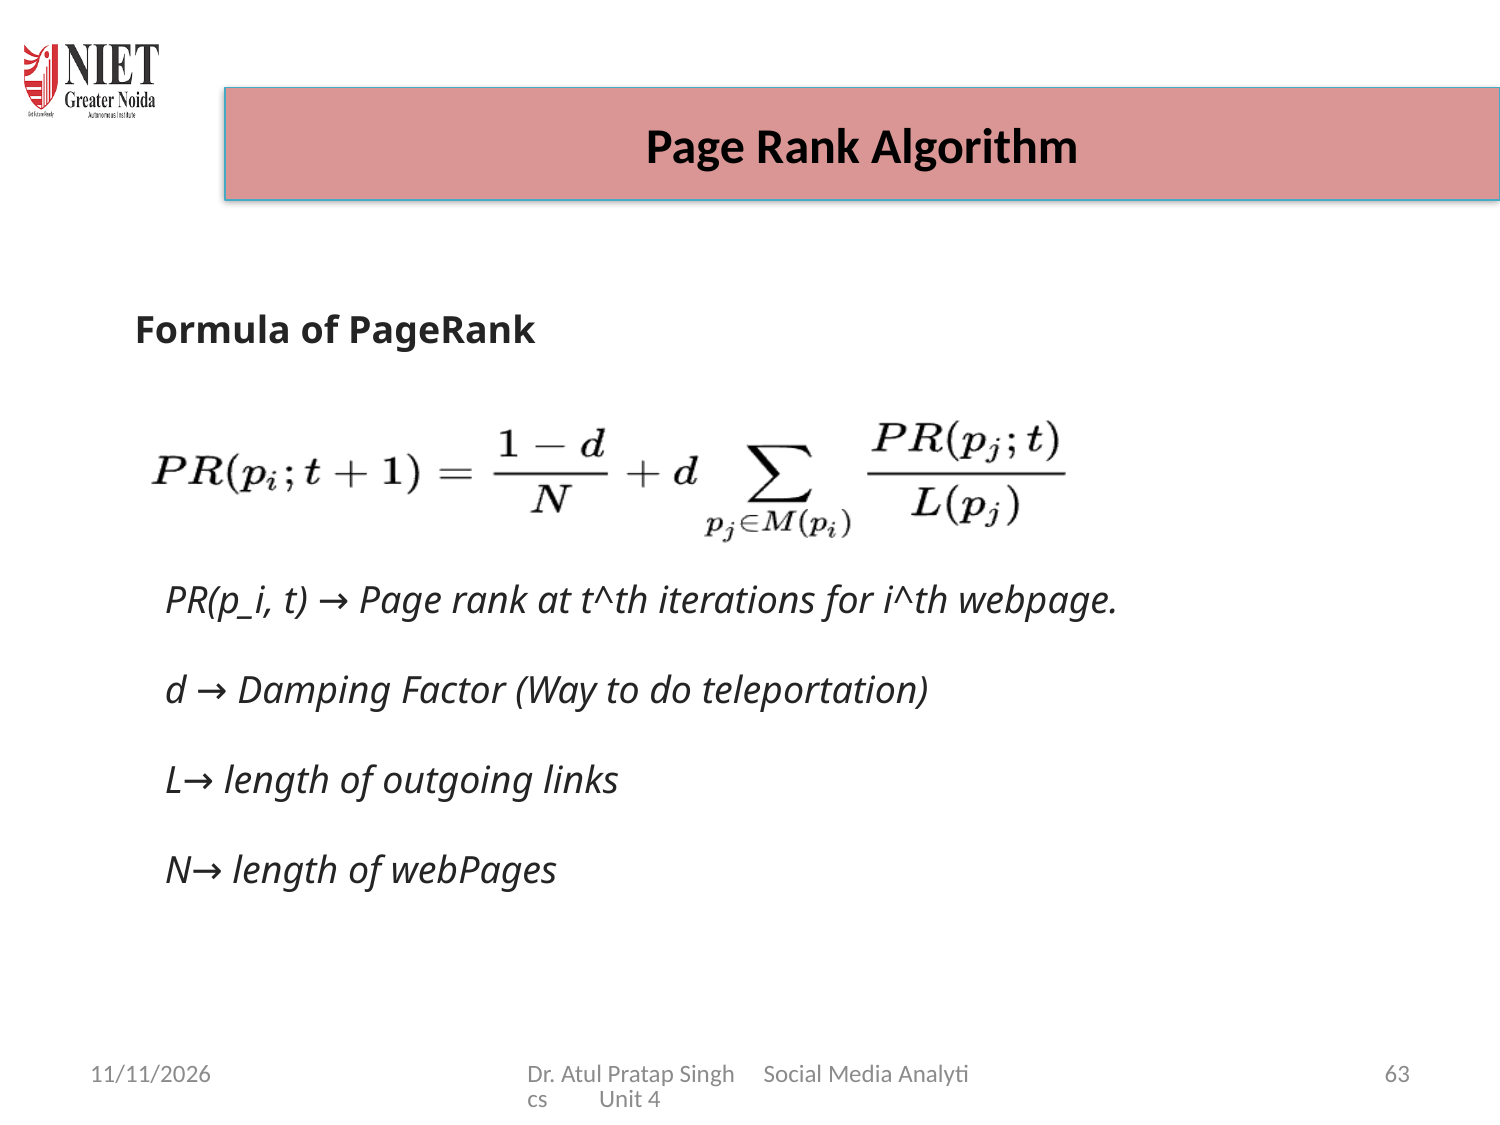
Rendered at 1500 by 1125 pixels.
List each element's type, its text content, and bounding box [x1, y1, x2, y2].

slide_number 63 [1074, 1042, 1425, 1103]
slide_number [75, 1042, 425, 1103]
footer Dr. Atul Pratap Singh Social Media Analytics Unit 4 [512, 1042, 988, 1103]
text_box Page Rank Algorithm [224, 87, 1500, 201]
text_box PR(p_i, t) → Page rank at t^th iterations for i^th webpage. d → Damping Factor (Way to do teleportation) L→ length of outgoing links N→ length of webPages [150, 568, 1163, 899]
picture [118, 417, 1101, 563]
text_box Formula of PageRank [119, 298, 870, 416]
picture [0, 0, 188, 163]
